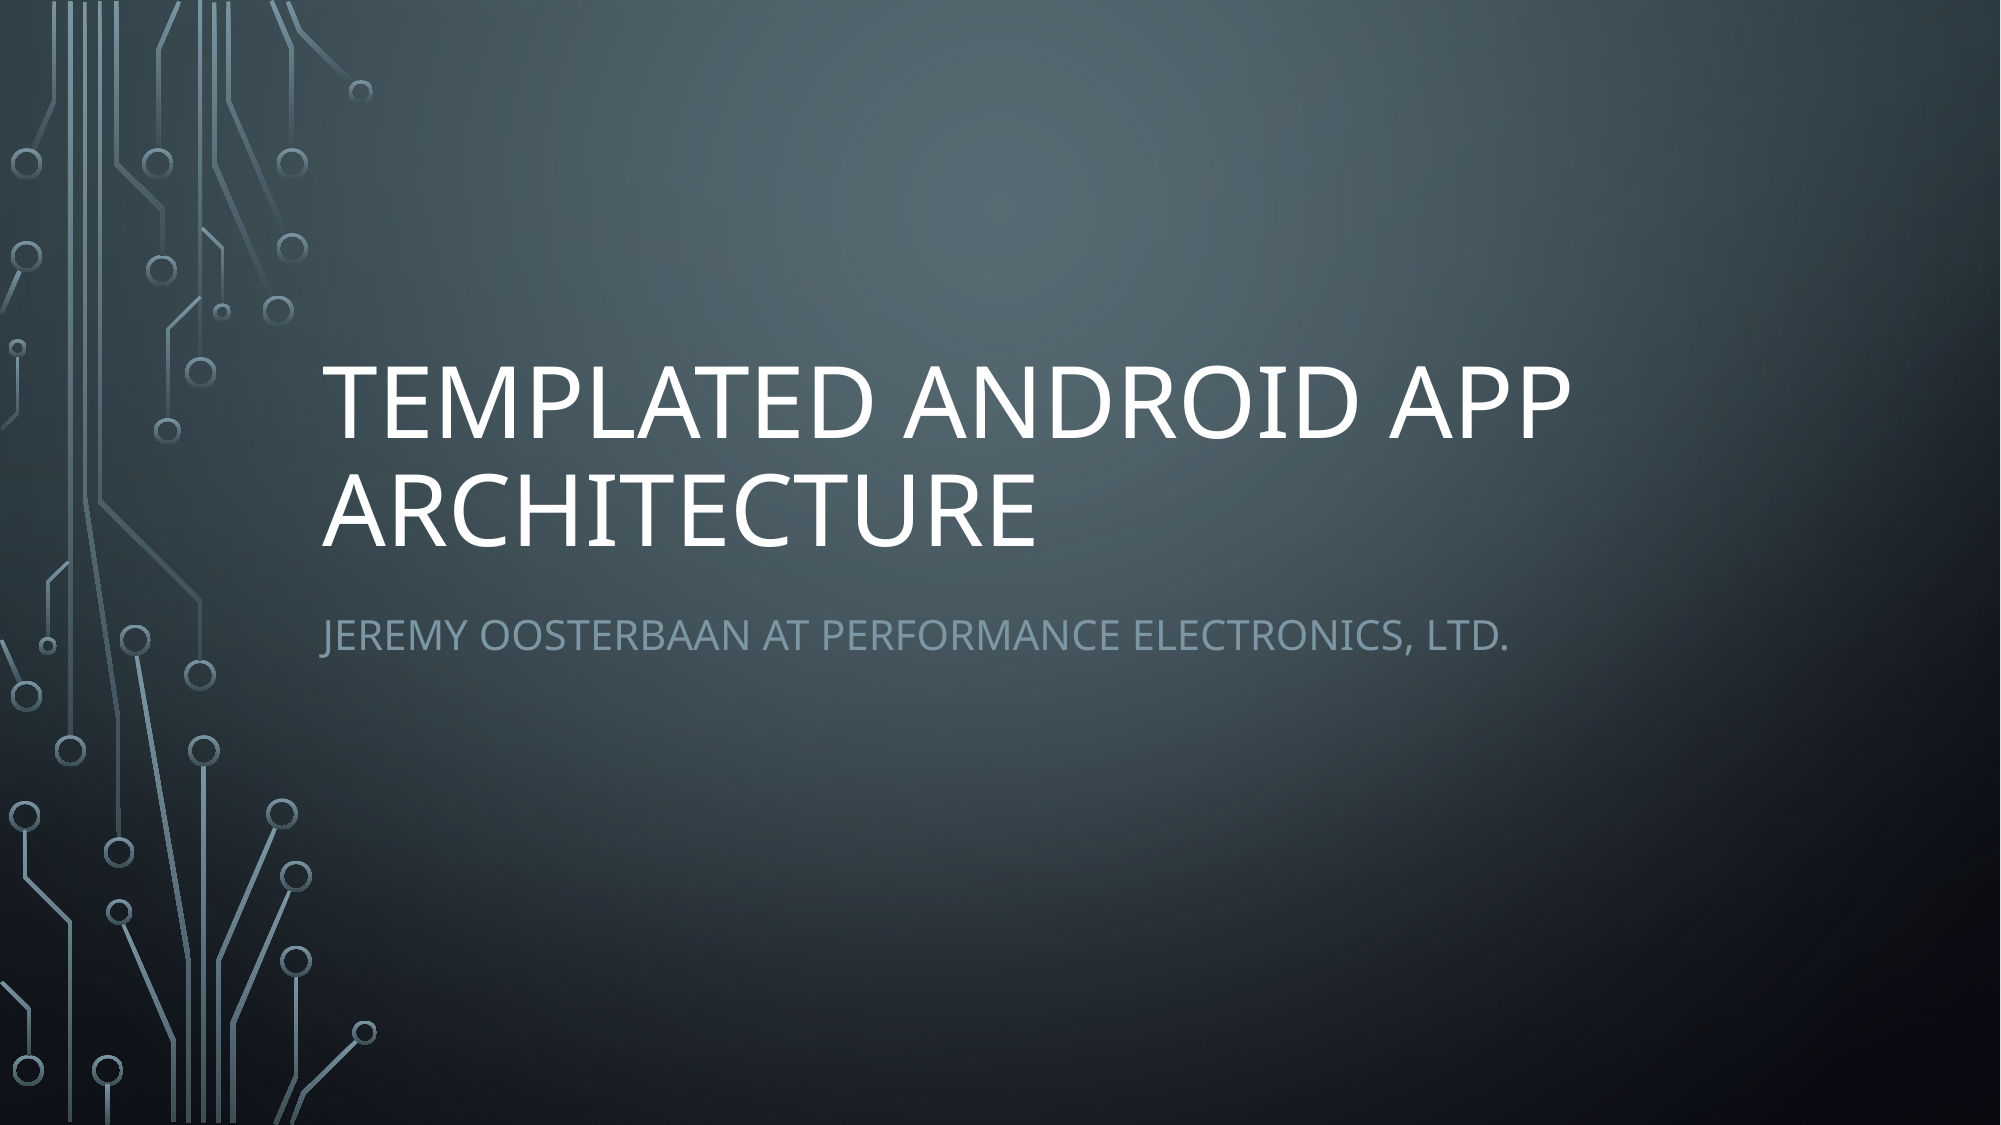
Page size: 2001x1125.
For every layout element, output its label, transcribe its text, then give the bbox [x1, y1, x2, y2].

title Templated Android App Architecture [307, 184, 1750, 576]
subtitle Jeremy Oosterbaan at Performance Electronics, Ltd. [307, 590, 1750, 863]
